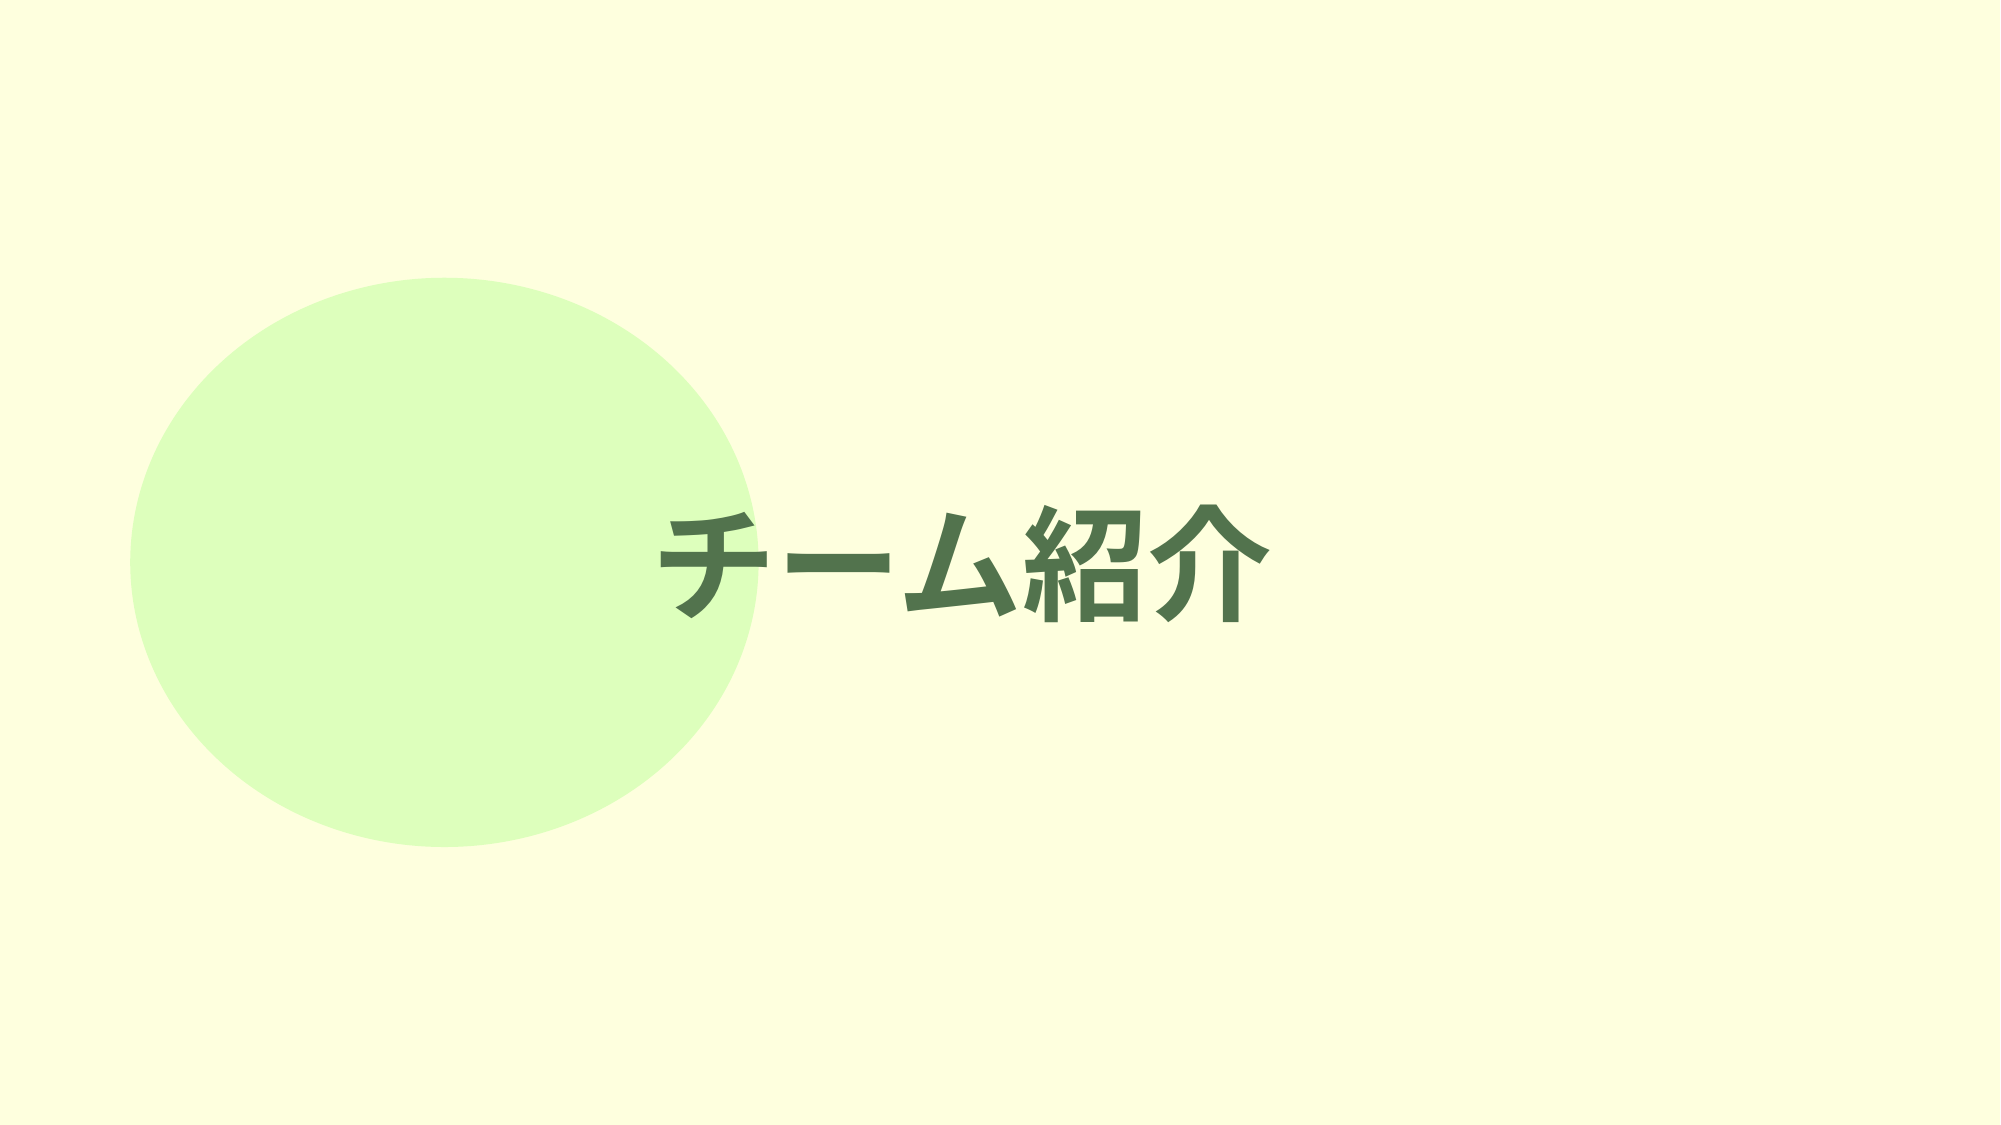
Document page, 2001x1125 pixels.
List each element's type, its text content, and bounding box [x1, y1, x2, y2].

text_box [128, 276, 747, 849]
text_box チーム紹介 [270, 479, 1654, 645]
